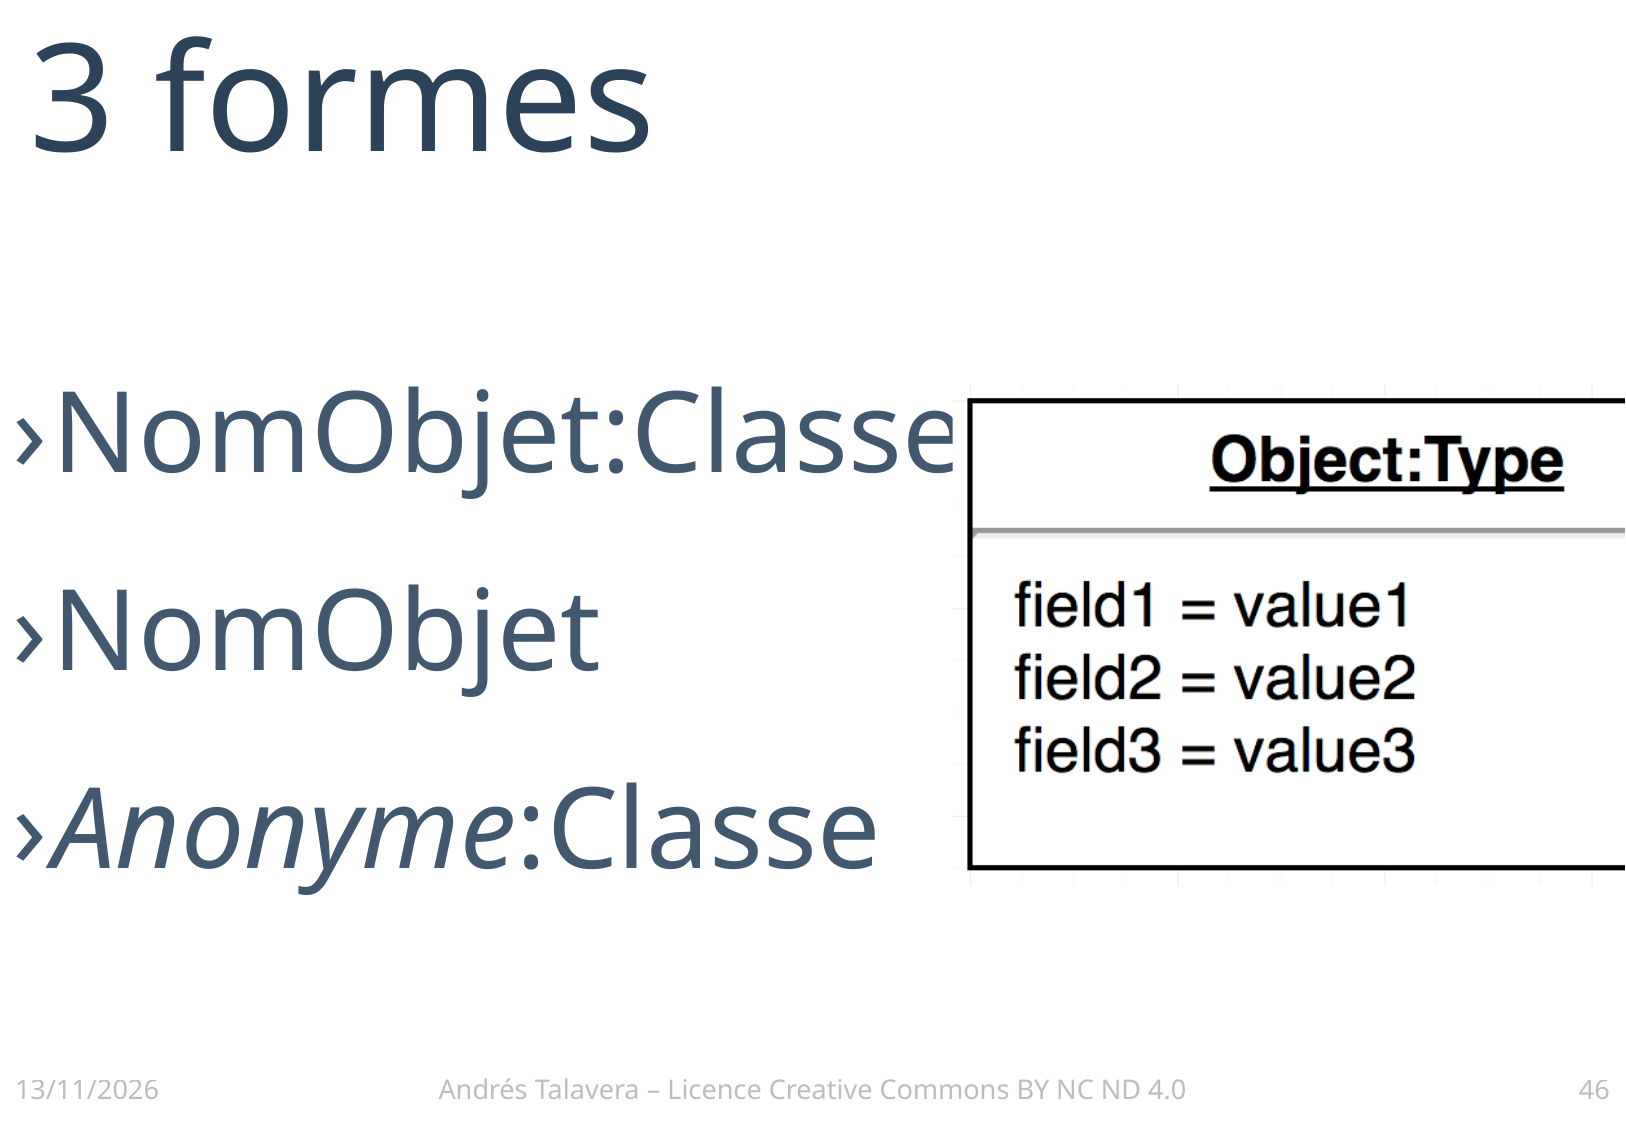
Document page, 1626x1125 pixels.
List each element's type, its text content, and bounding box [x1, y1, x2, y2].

title 3 formes [0, 0, 1625, 207]
footer Andrés Talavera – Licence Creative Commons BY NC ND 4.0 [319, 1062, 1305, 1125]
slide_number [0, 1062, 319, 1125]
slide_number 46 [1305, 1062, 1625, 1125]
list NomObjet:Classe NomObjet Anonyme:Classe [0, 207, 1625, 1062]
picture [952, 384, 1625, 886]
